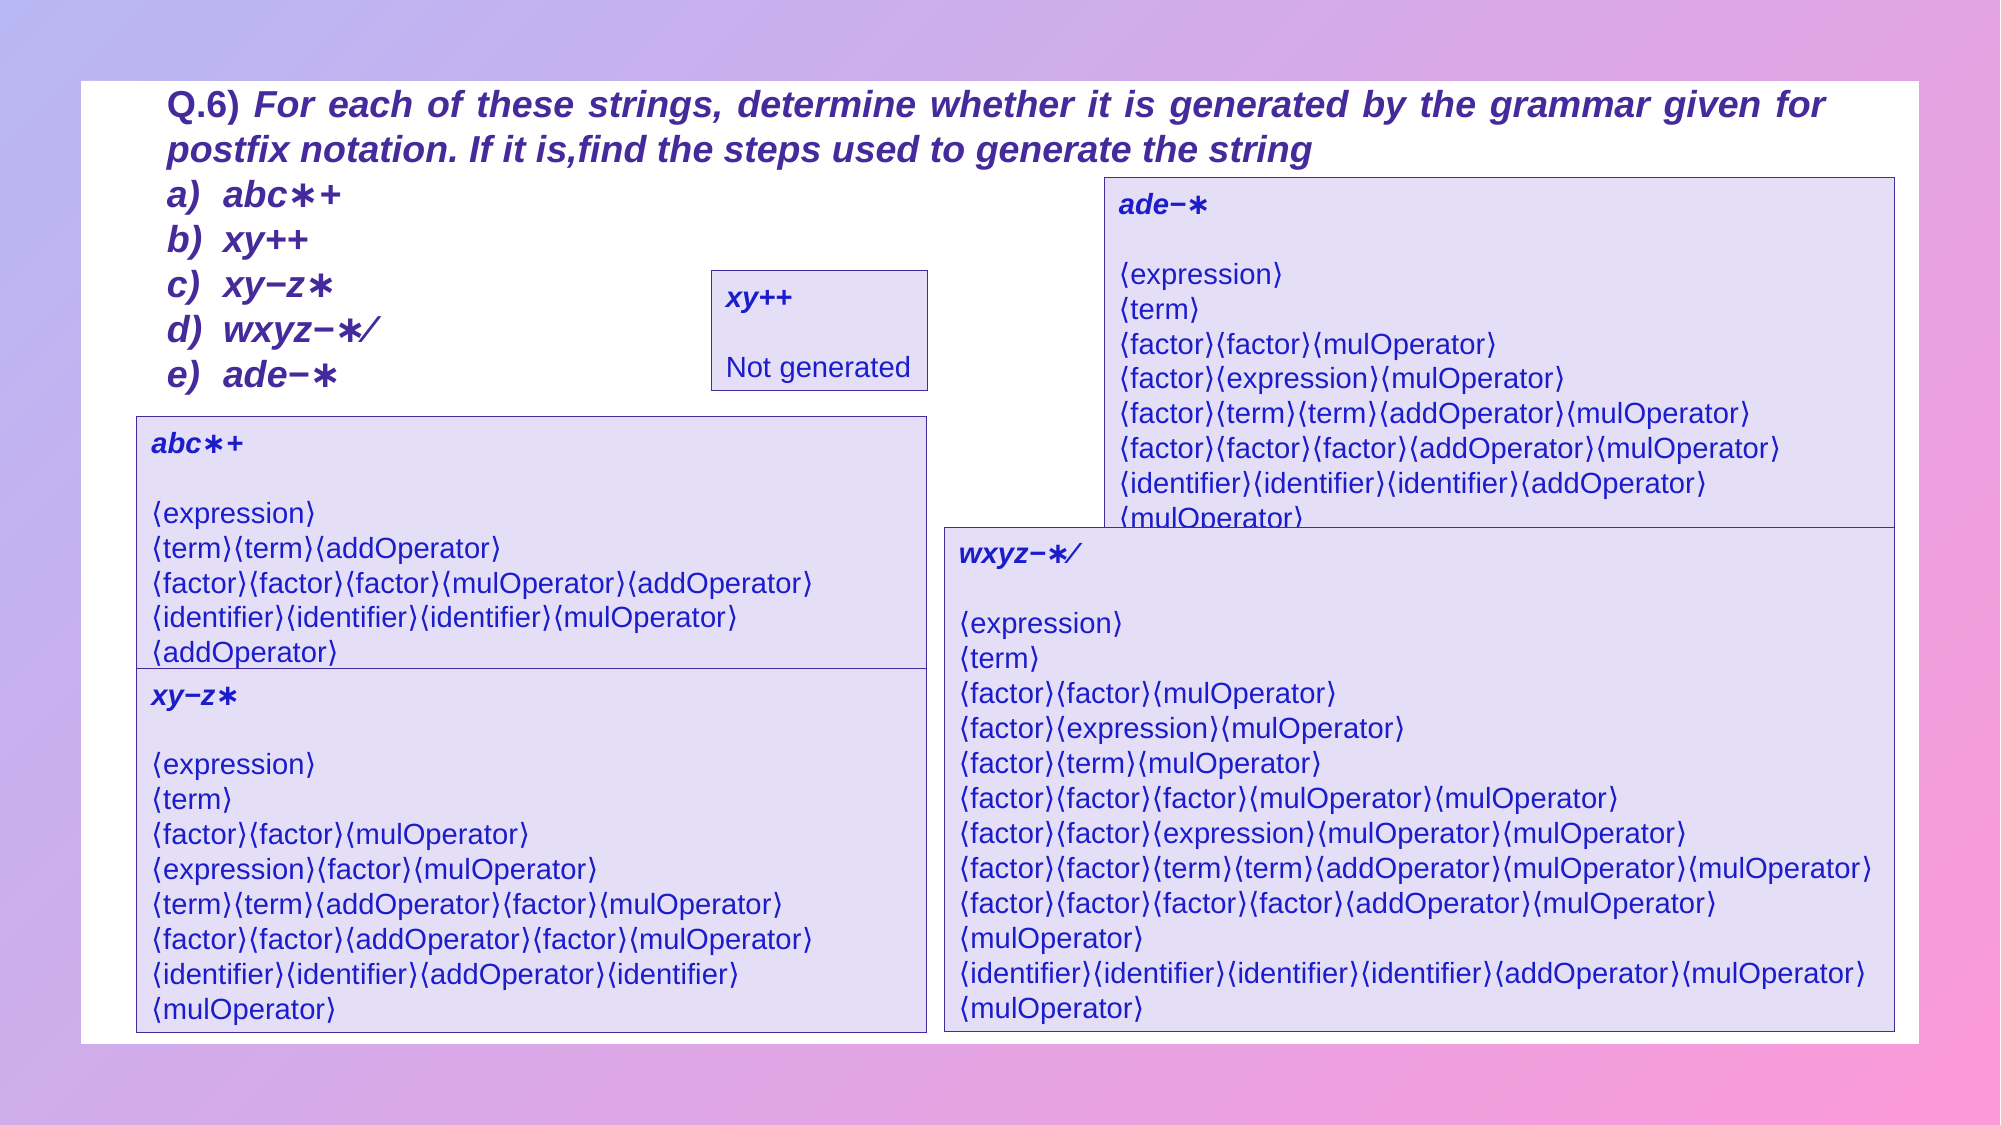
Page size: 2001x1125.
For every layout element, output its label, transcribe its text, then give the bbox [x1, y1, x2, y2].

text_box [1035, 620, 1318, 748]
text_box wxyz−∗∕ ⟨expression⟩ ⟨term⟩ ⟨factor⟩⟨factor⟩⟨mulOperator⟩ ⟨factor⟩⟨expression⟩⟨mulOperator⟩ ⟨factor⟩⟨term⟩⟨mulOperator⟩ ⟨factor⟩⟨factor⟩⟨factor⟩⟨mulOperator⟩⟨mulOperator⟩ ⟨factor⟩⟨factor⟩⟨expression⟩⟨mulOperator⟩⟨mulOperator⟩ ⟨factor⟩⟨factor⟩⟨term⟩⟨term⟩⟨addOperator⟩⟨mulOperator⟩⟨mulOperator⟩ ⟨factor⟩⟨factor⟩⟨factor⟩⟨factor⟩⟨addOperator⟩⟨mulOperator⟩⟨mulOperator⟩ ⟨identifier⟩⟨identifier⟩⟨identifier⟩⟨identifier⟩⟨addOperator⟩⟨mulOperator⟩⟨mulOperator⟩ [944, 527, 1895, 1032]
text_box Q.6) For each of these strings, determine whether it is generated by the grammar given for postfix notation. If it is,find the steps used to generate the string abc∗+ xy++ xy−z∗ wxyz−∗∕ ade−∗ [135, 102, 1858, 418]
text_box xy−z∗ ⟨expression⟩ ⟨term⟩ ⟨factor⟩⟨factor⟩⟨mulOperator⟩ ⟨expression⟩⟨factor⟩⟨mulOperator⟩ ⟨term⟩⟨term⟩⟨addOperator⟩⟨factor⟩⟨mulOperator⟩ ⟨factor⟩⟨factor⟩⟨addOperator⟩⟨factor⟩⟨mulOperator⟩ ⟨identifier⟩⟨identifier⟩⟨addOperator⟩⟨identifier⟩⟨mulOperator⟩ [136, 668, 927, 1033]
text_box abc∗+ ⟨expression⟩ ⟨term⟩⟨term⟩⟨addOperator⟩ ⟨factor⟩⟨factor⟩⟨factor⟩⟨mulOperator⟩⟨addOperator⟩ ⟨identifier⟩⟨identifier⟩⟨identifier⟩⟨mulOperator⟩⟨addOperator⟩ [136, 416, 927, 668]
text_box ade−∗ ⟨expression⟩ ⟨term⟩ ⟨factor⟩⟨factor⟩⟨mulOperator⟩ ⟨factor⟩⟨expression⟩⟨mulOperator⟩ ⟨factor⟩⟨term⟩⟨term⟩⟨addOperator⟩⟨mulOperator⟩ ⟨factor⟩⟨factor⟩⟨factor⟩⟨addOperator⟩⟨mulOperator⟩ ⟨identifier⟩⟨identifier⟩⟨identifier⟩⟨addOperator⟩⟨mulOperator⟩ [1104, 177, 1895, 527]
text_box xy++ Not generated [711, 270, 928, 391]
